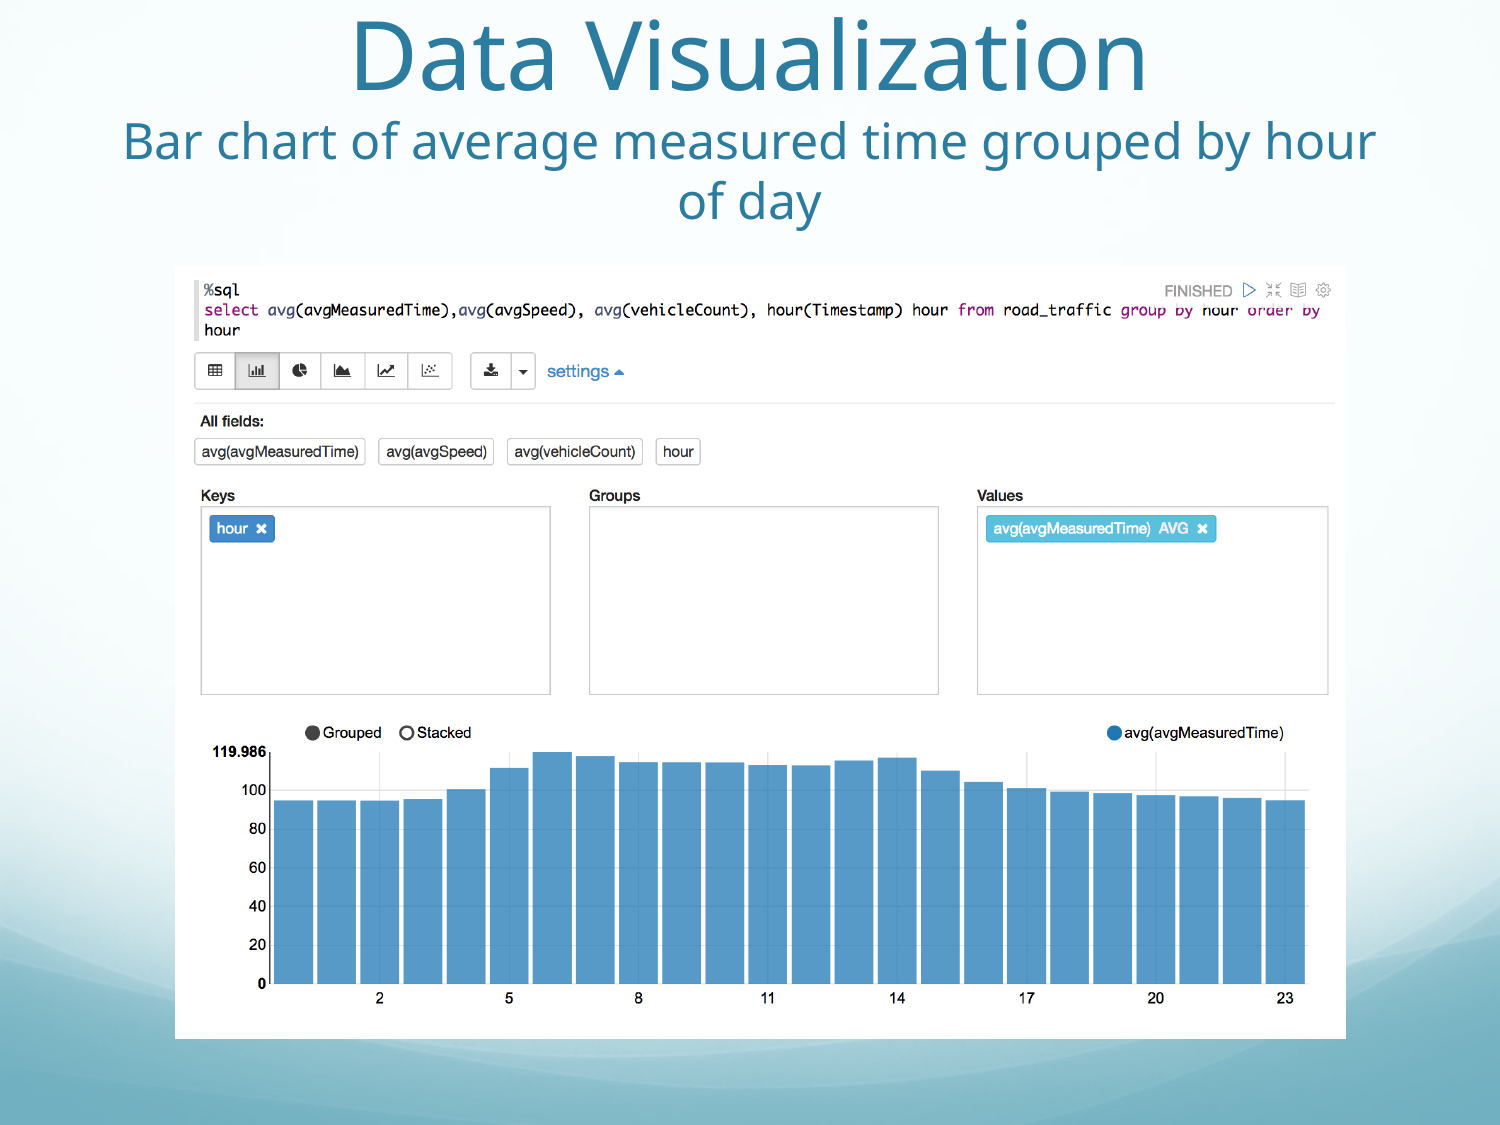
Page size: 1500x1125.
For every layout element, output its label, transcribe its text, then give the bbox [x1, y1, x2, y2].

title Data Visualization Bar chart of average measured time grouped by hour of day [90, 17, 1410, 237]
picture [175, 266, 1346, 1039]
